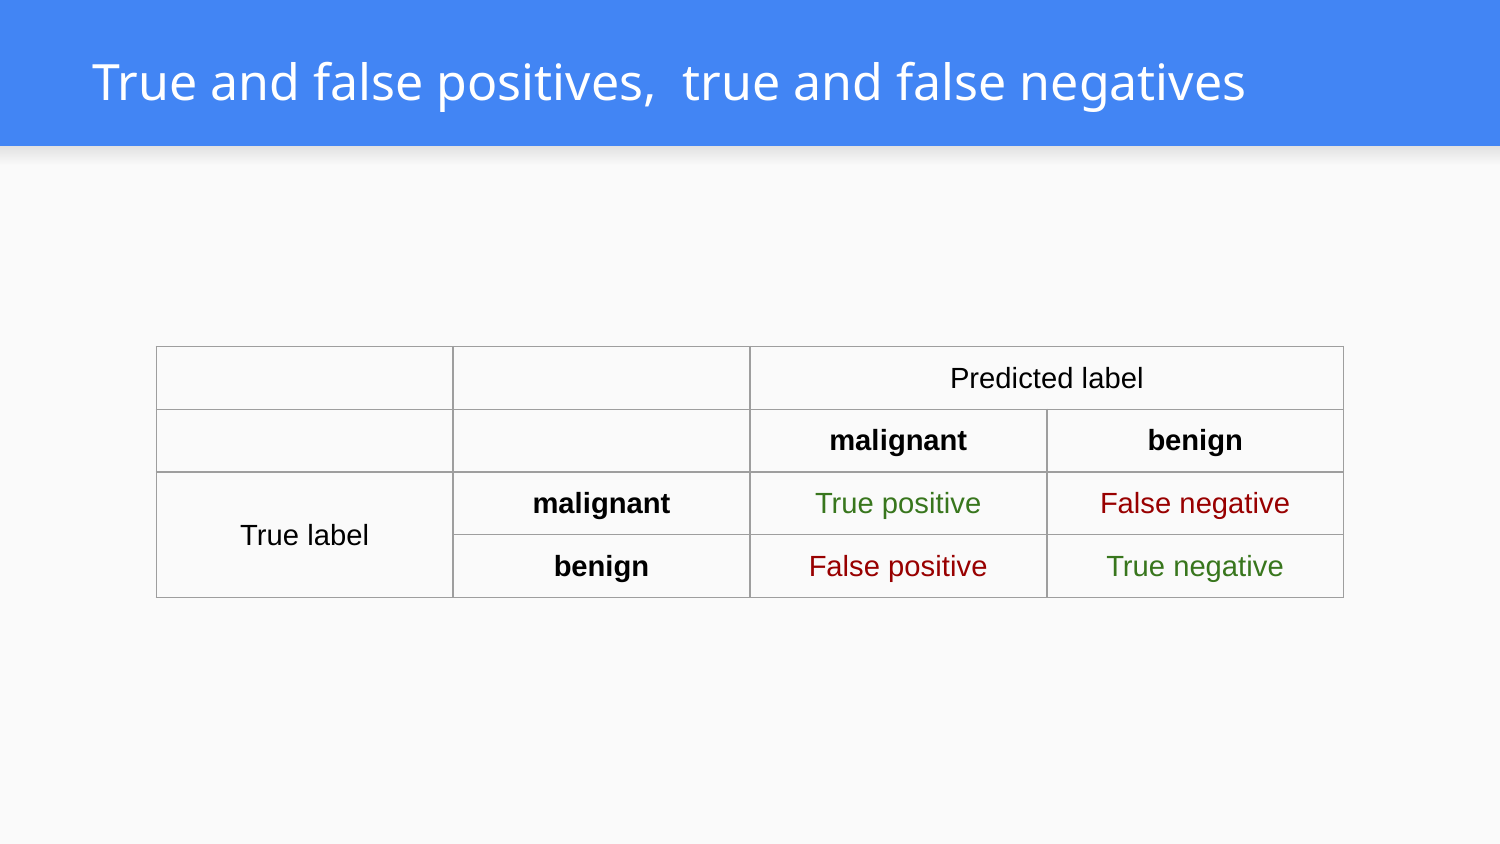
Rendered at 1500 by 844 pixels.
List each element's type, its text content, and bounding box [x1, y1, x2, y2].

table_cell True positive [751, 473, 1046, 534]
table_header [157, 347, 452, 409]
table_cell benign [1048, 410, 1343, 471]
table_cell benign [454, 535, 749, 597]
title True and false positives, true and false negatives [77, 0, 1427, 126]
table_cell [454, 410, 749, 471]
table_cell malignant [454, 473, 749, 534]
table_cell False positive [751, 535, 1046, 597]
table_cell malignant [751, 410, 1046, 471]
table_header Predicted label [751, 347, 1343, 409]
table_cell [157, 410, 452, 471]
table_cell True label [157, 473, 452, 597]
table_cell False negative [1048, 473, 1343, 534]
table_cell True negative [1048, 535, 1343, 597]
table_header [454, 347, 749, 409]
